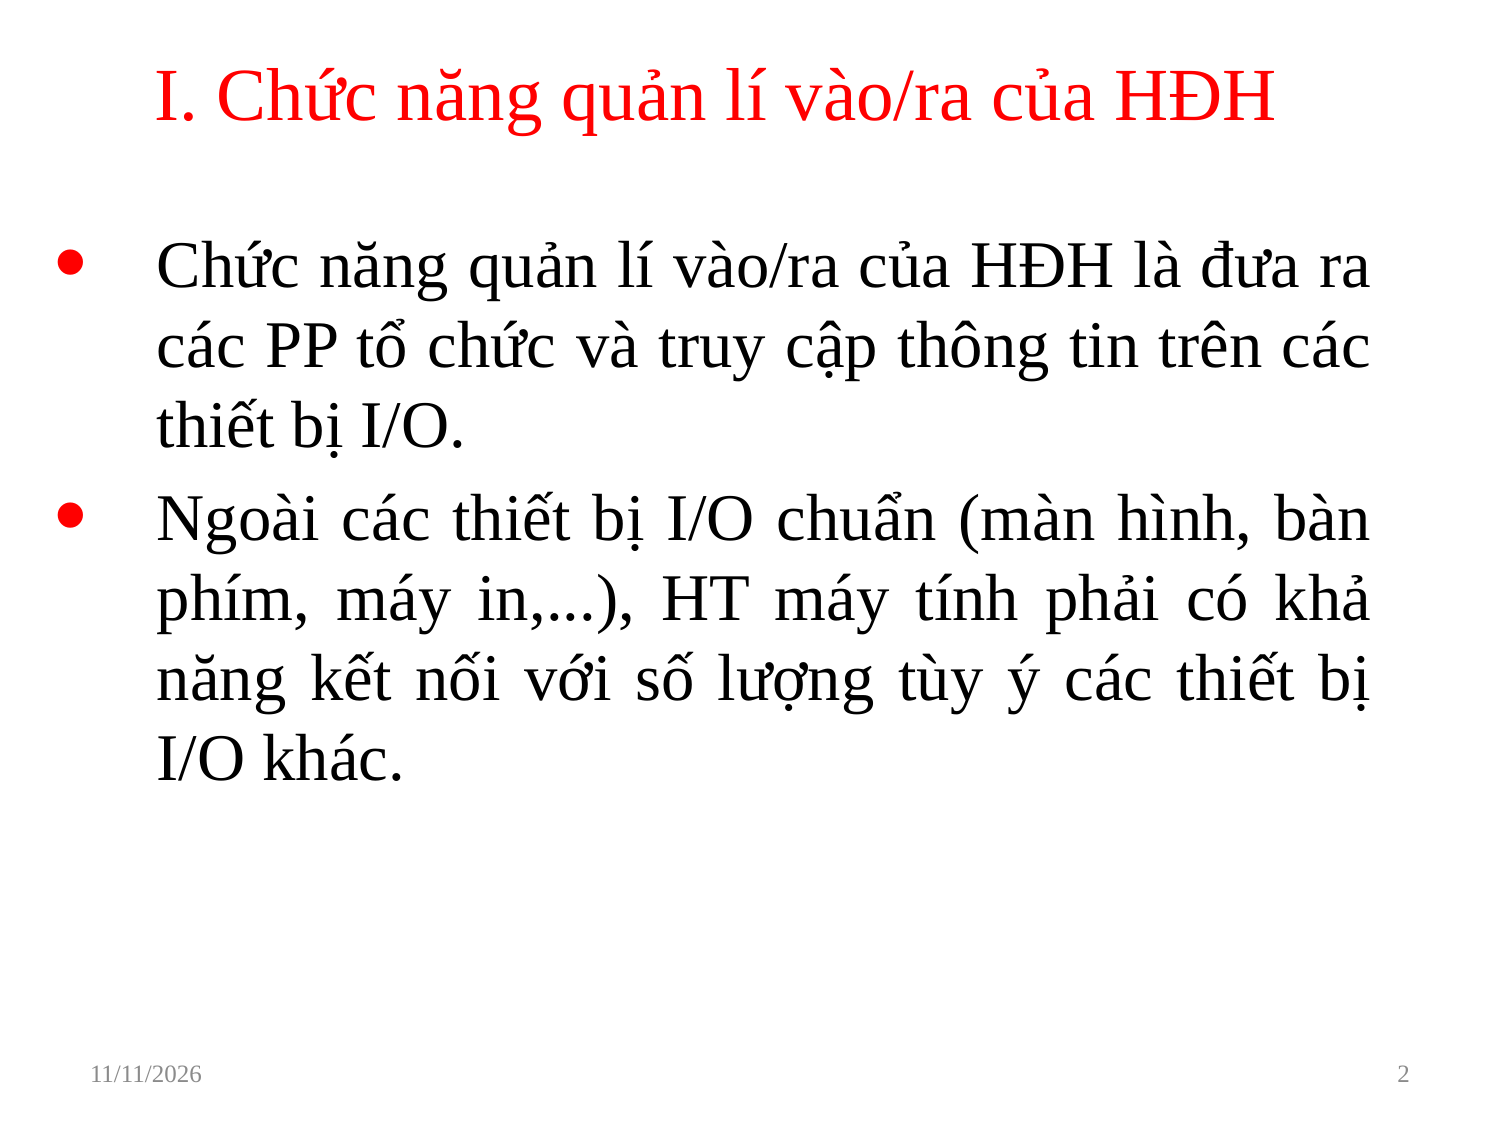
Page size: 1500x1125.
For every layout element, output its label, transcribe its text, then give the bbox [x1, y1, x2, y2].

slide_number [75, 1042, 425, 1103]
slide_number 2 [1074, 1042, 1425, 1103]
title I. Chức năng quản lí vào/ra của HĐH [71, 24, 1362, 157]
list Chức năng quản lí vào/ra của HĐH là đưa ra các PP tổ chức và truy cập thông tin trên các thiết bị I/O. Ngoài các thiết bị I/O chuẩn (màn hình, bàn phím, máy in,...), HT máy tính phải có khả năng kết nối với số lượng tùy ý các thiết bị I/O khác. [39, 213, 1389, 980]
